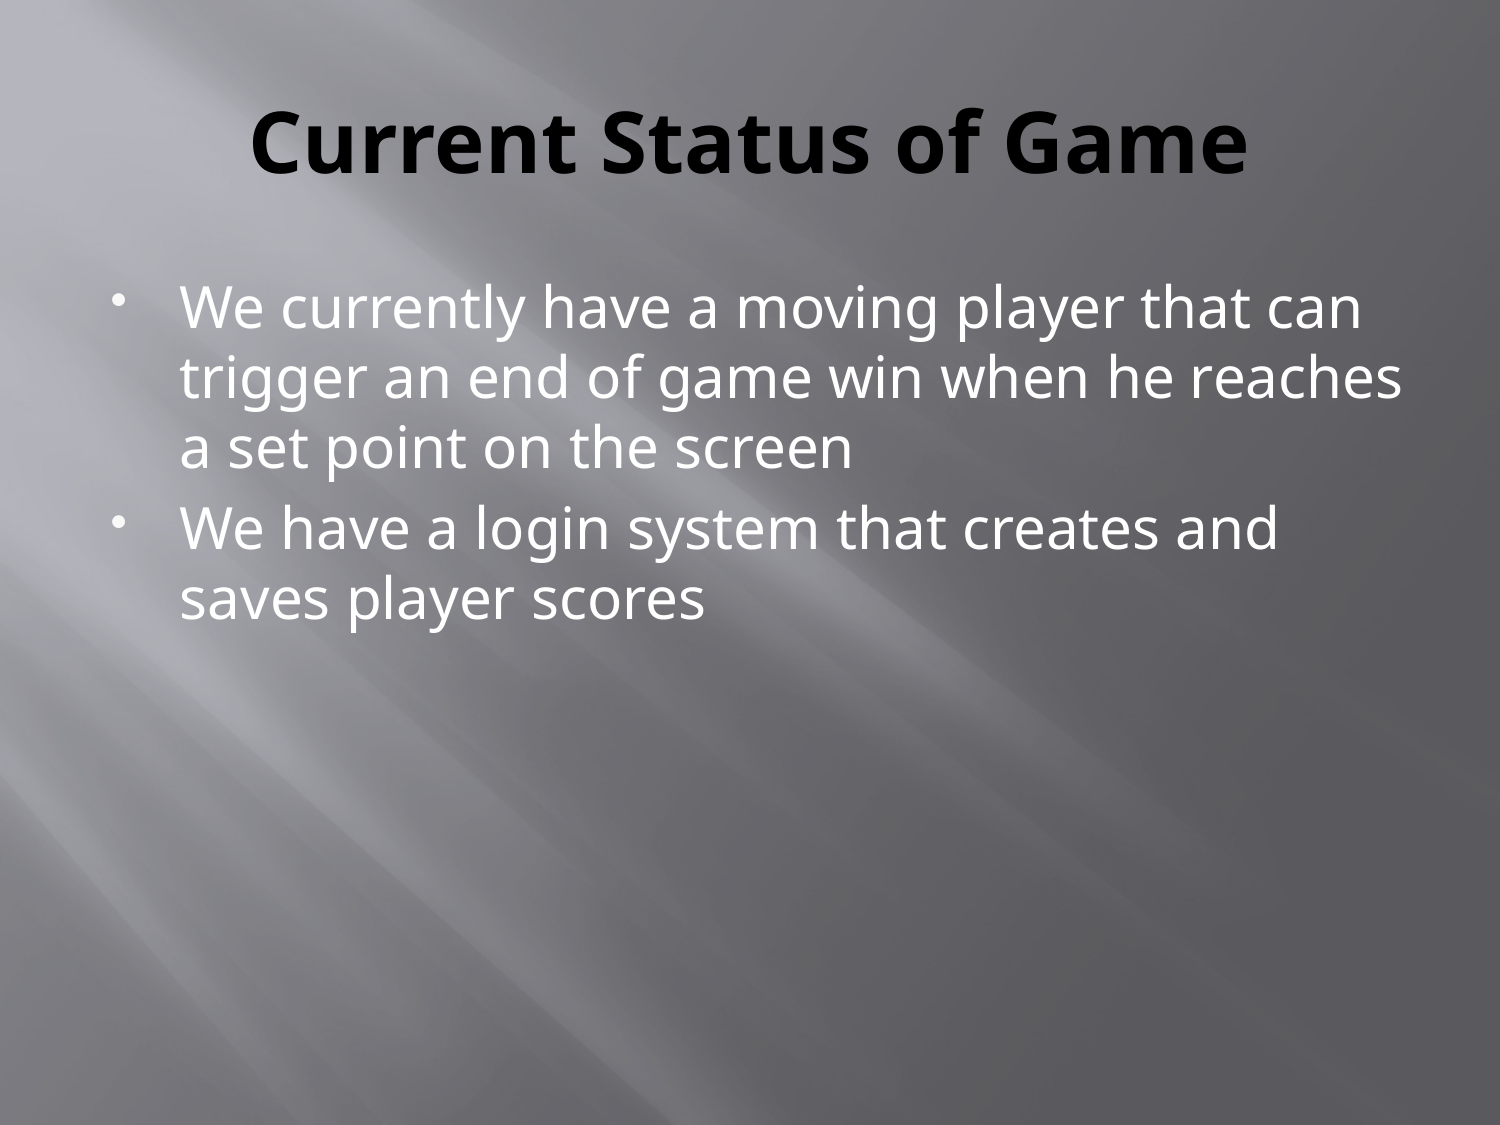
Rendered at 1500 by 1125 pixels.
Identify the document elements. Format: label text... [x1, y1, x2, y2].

title Current Status of Game [75, 45, 1425, 233]
list We currently have a moving player that can trigger an end of game win when he reaches a set point on the screen We have a login system that creates and saves player scores [75, 262, 1425, 1035]
